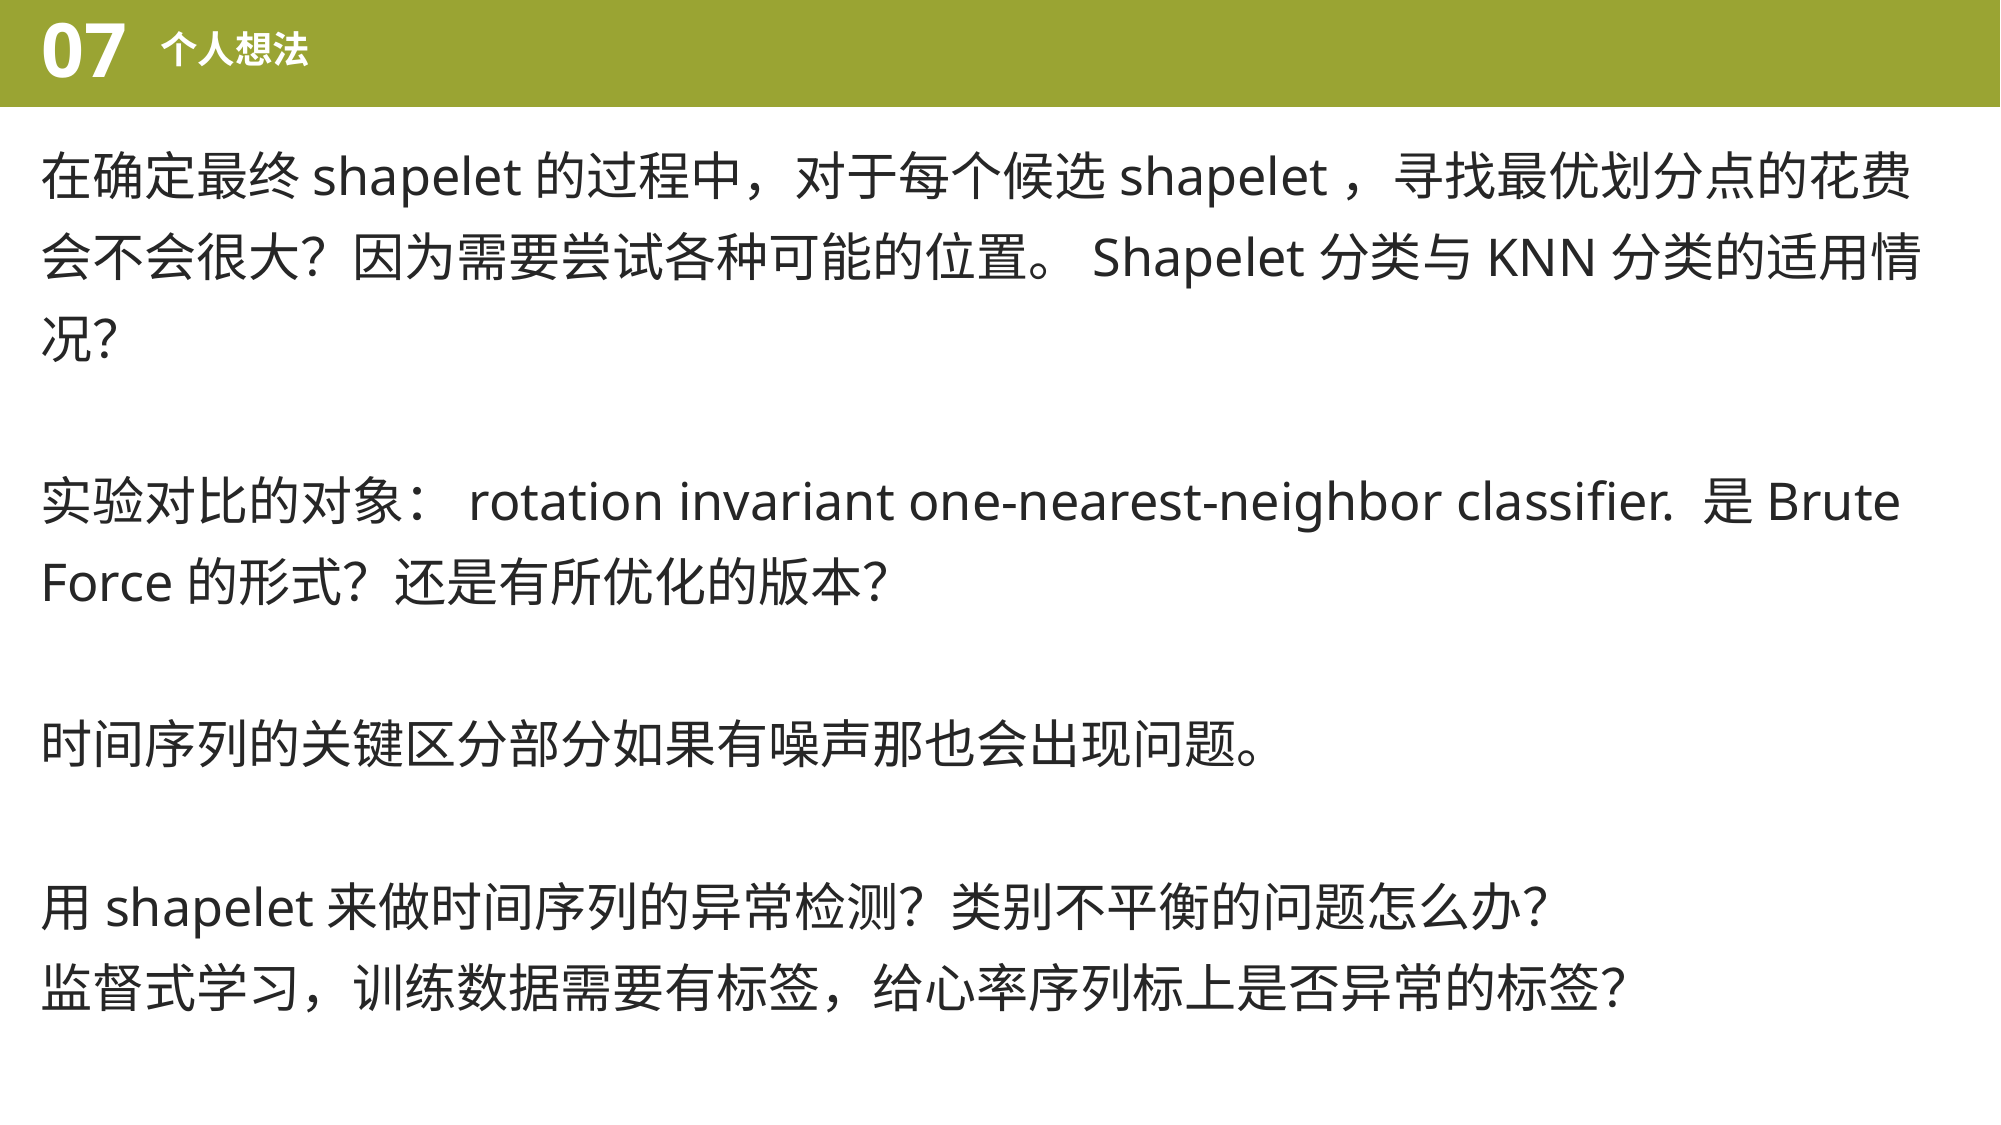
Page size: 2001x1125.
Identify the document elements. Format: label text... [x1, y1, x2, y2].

list 个人想法 [146, 23, 1158, 84]
list 07 [26, 13, 146, 93]
text_box 在确定最终shapelet的过程中，对于每个候选shapelet，寻找最优划分点的花费会不会很大？因为需要尝试各种可能的位置。Shapelet分类与KNN分类的适用情况？ 实验对比的对象：rotation invariant one-nearest-neighbor classifier. 是Brute Force的形式？还是有所优化的版本？ 时间序列的关键区分部分如果有噪声那也会出现问题。 用shapelet来做时间序列的异常检测？类别不平衡的问题怎么办？ 监督式学习，训练数据需要有标签，给心率序列标上是否异常的标签？ [25, 117, 1975, 1107]
